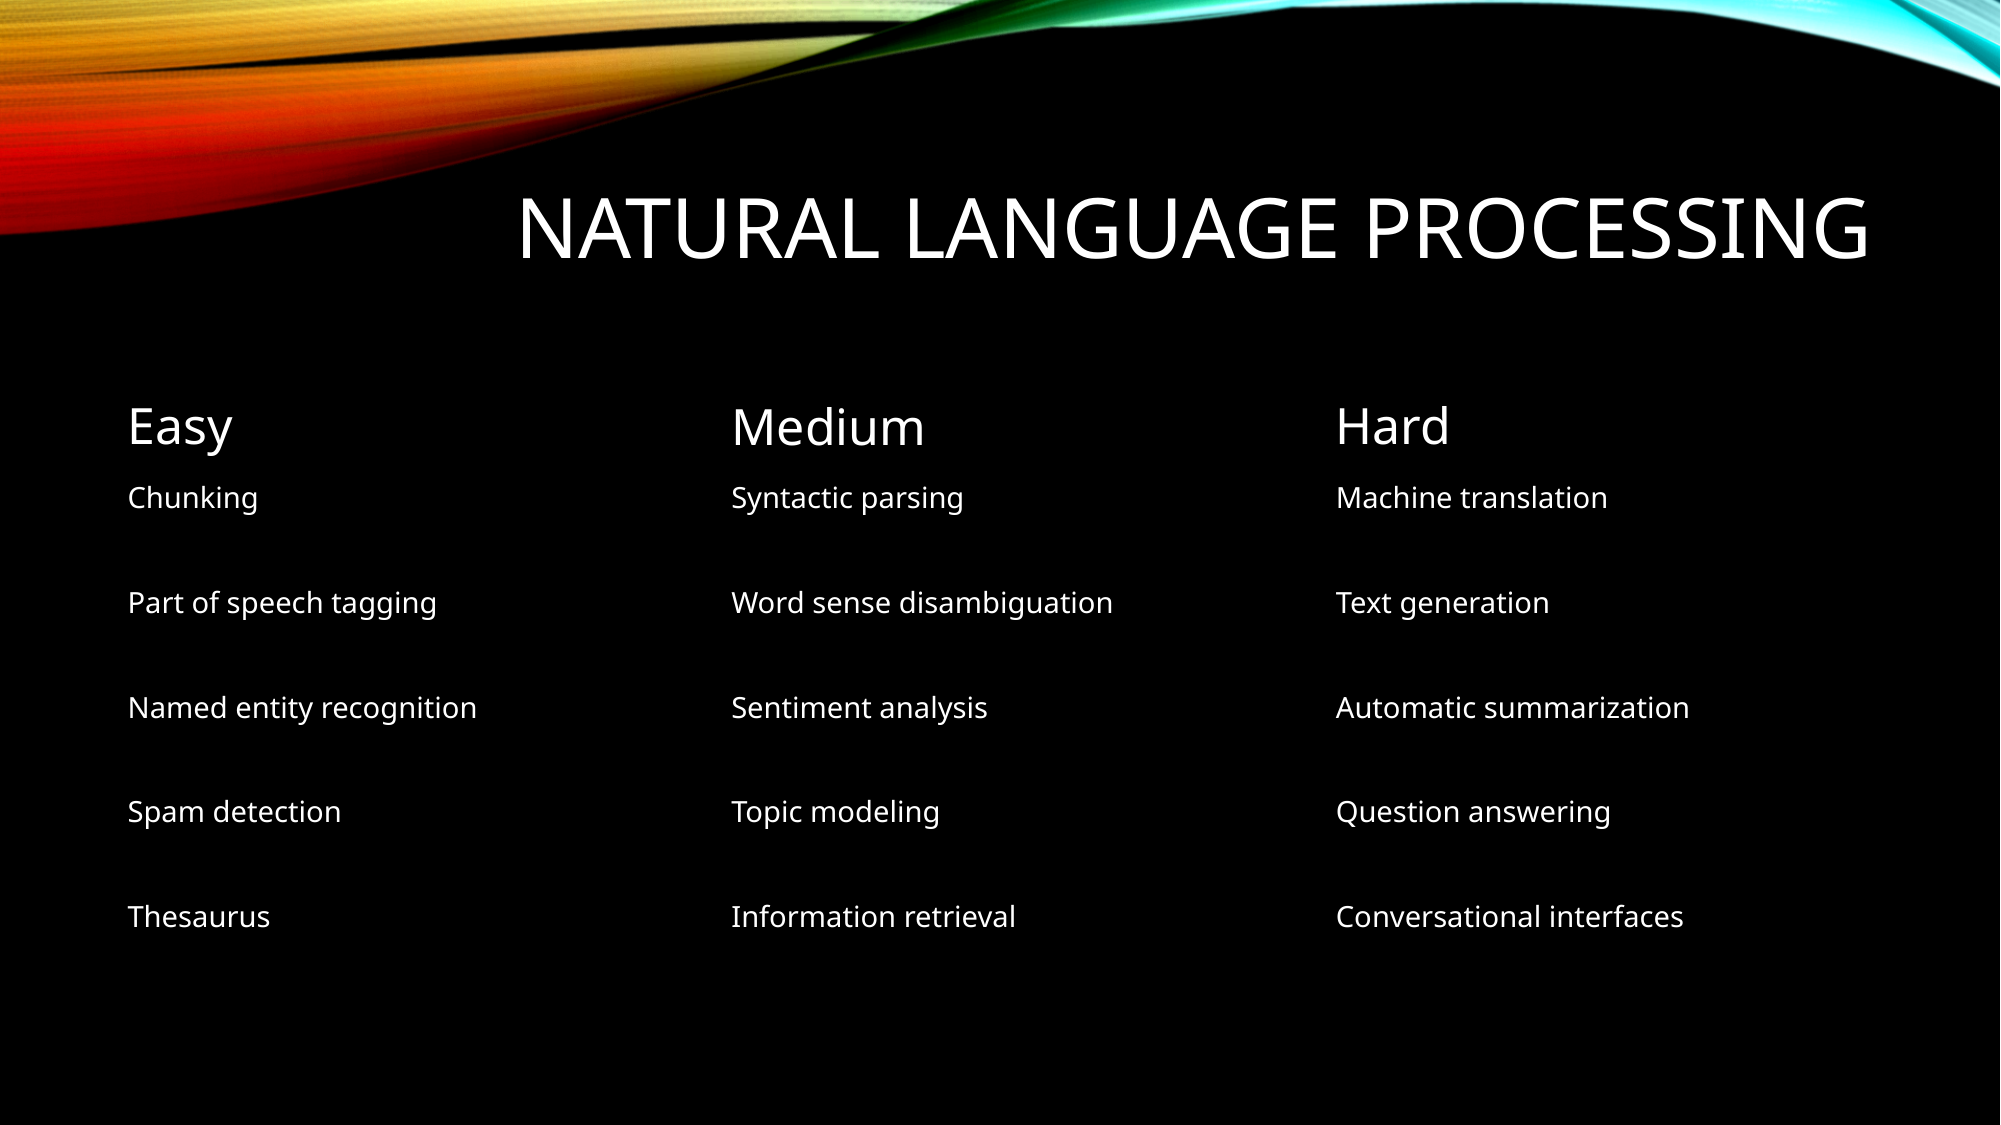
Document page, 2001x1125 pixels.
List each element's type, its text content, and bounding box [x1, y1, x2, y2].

list Syntactic parsing Word sense disambiguation Sentiment analysis Topic modeling Information retrieval [716, 476, 1284, 1021]
list Hard [1320, 359, 1888, 463]
picture [0, 0, 2000, 237]
title NATURAL LANGUAGE PROCESSING [474, 125, 1888, 339]
list Easy [112, 361, 680, 463]
list Chunking Part of speech tagging Named entity recognition Spam detection Thesaurus [112, 476, 680, 1021]
list Medium [716, 361, 1284, 464]
list Machine translation Text generation Automatic summarization Question answering Conversational interfaces [1320, 476, 1888, 1021]
